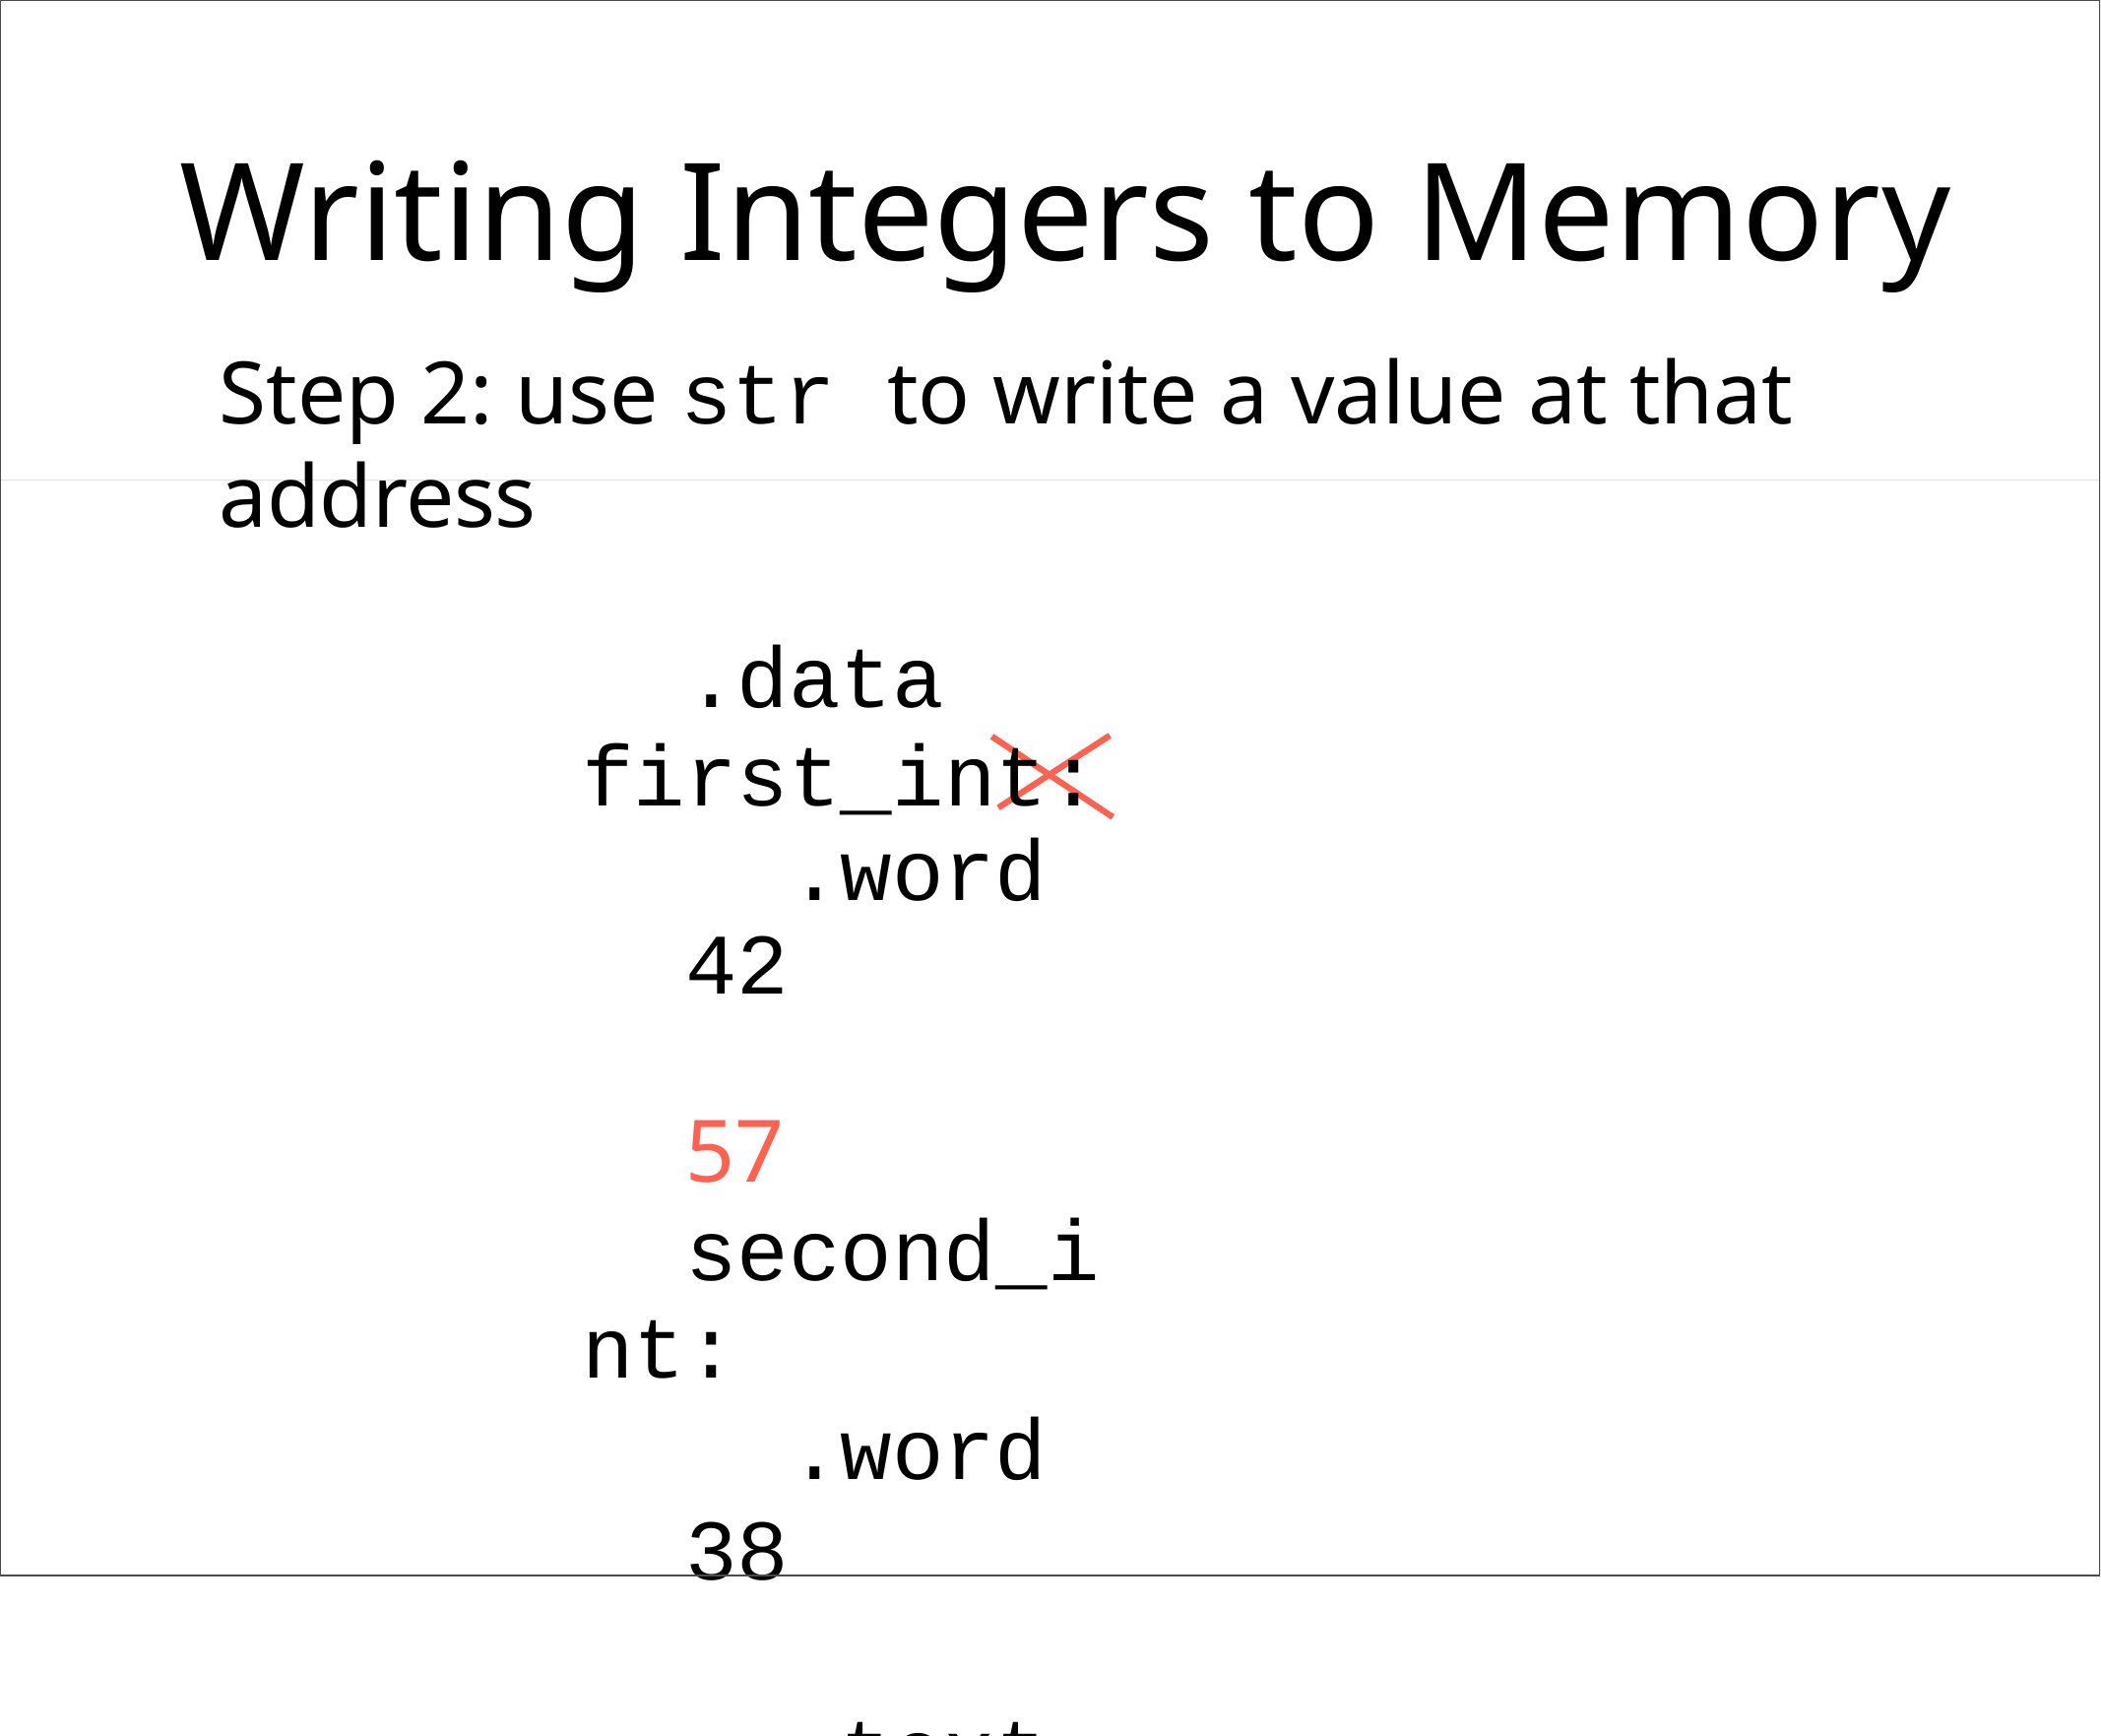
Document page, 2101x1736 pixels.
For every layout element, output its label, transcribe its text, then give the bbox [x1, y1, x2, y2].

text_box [0, 480, 2101, 821]
text_box [0, 832, 2101, 1575]
text_box [0, 0, 2101, 478]
text_box Step 2: use str to write a value at that address .data first_int: .word 42 57 second_int: .word 38 .text ldr r0, =first_int mov r1, #57 str r1, [r0] [217, 1575, 1881, 1736]
